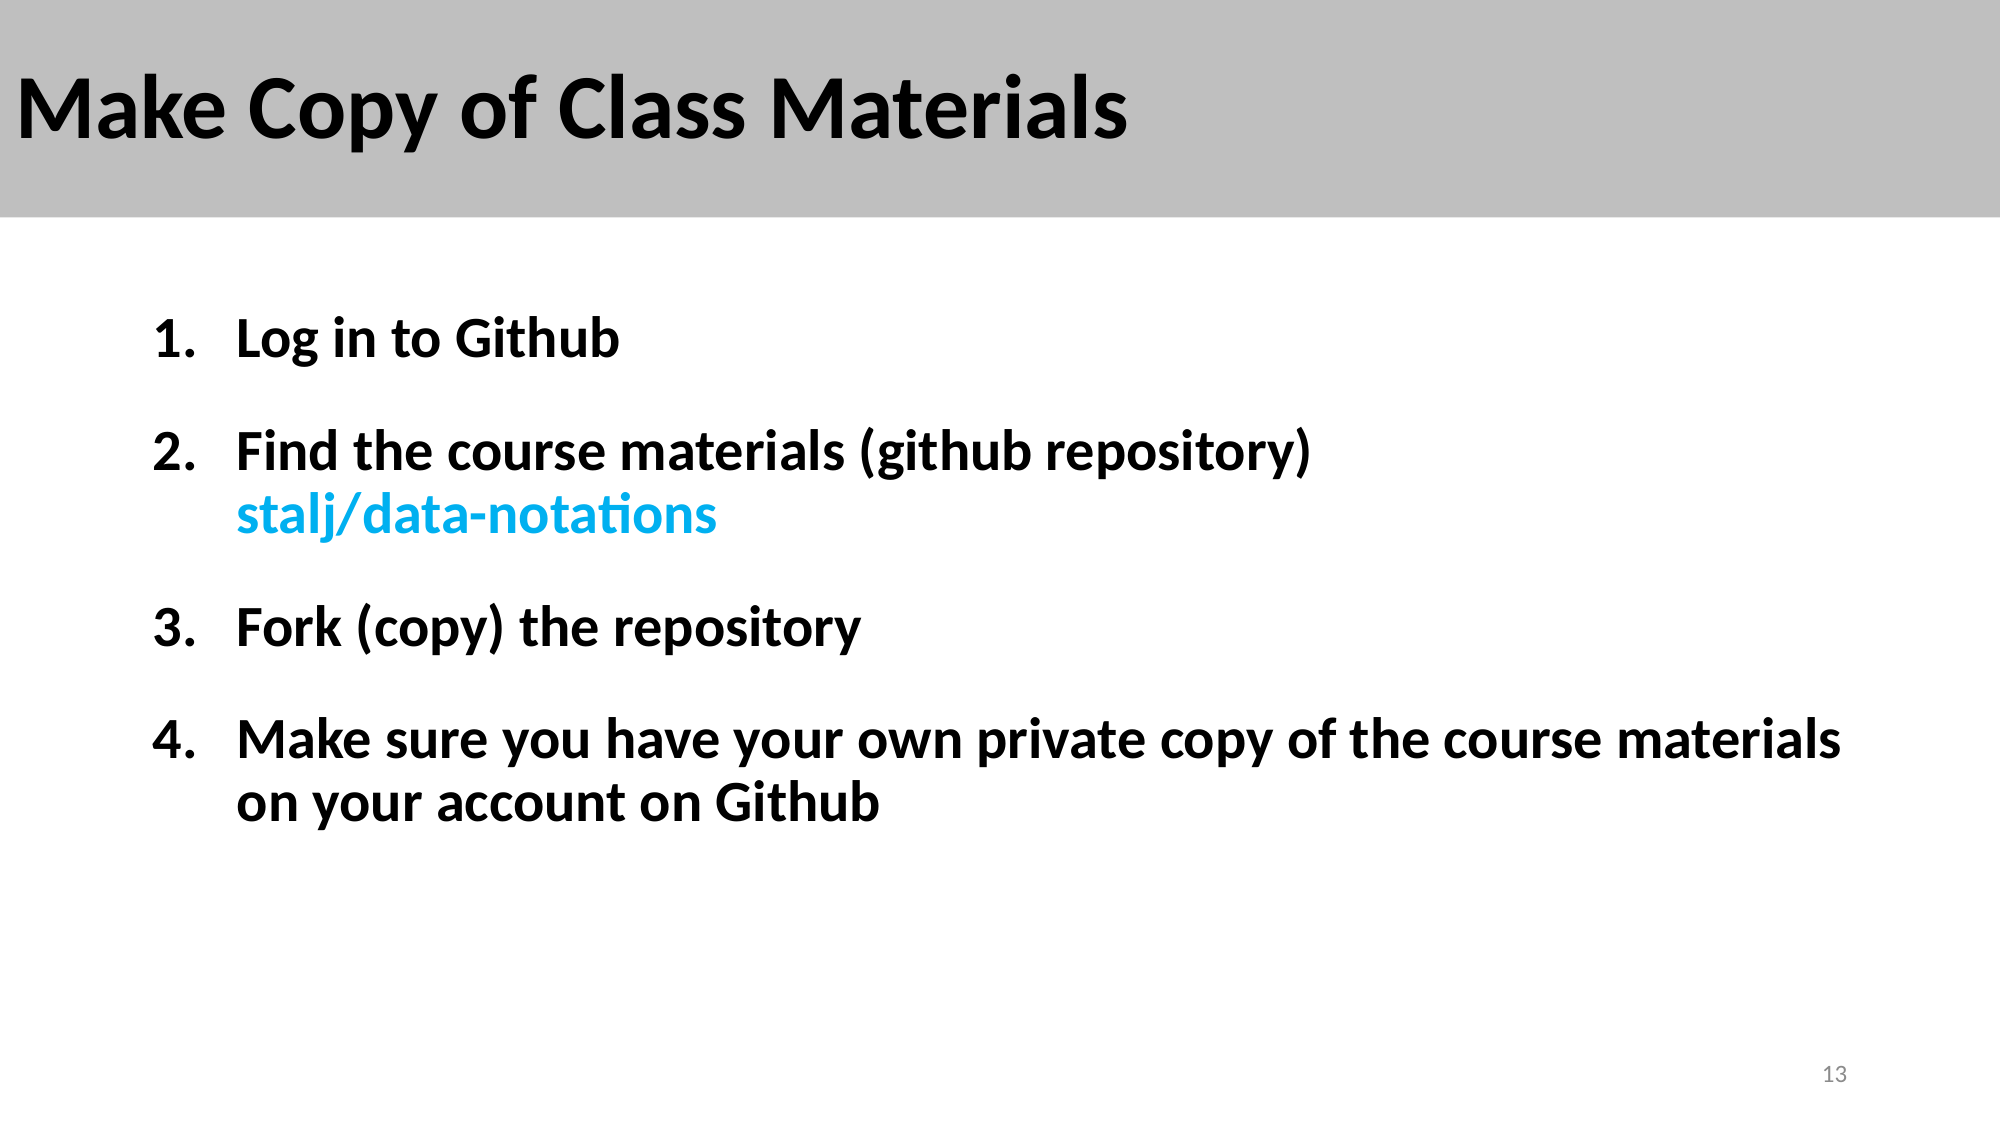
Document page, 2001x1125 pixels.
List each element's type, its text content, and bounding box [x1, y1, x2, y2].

title Make Copy of Class Materials [0, 0, 2000, 218]
list Log in to Github Find the course materials (github repository) stalj/data-notations Fork (copy) the repository Make sure you have your own private copy of the course materials on your account on Github [137, 299, 1863, 1014]
slide_number 13 [1412, 1042, 1863, 1103]
